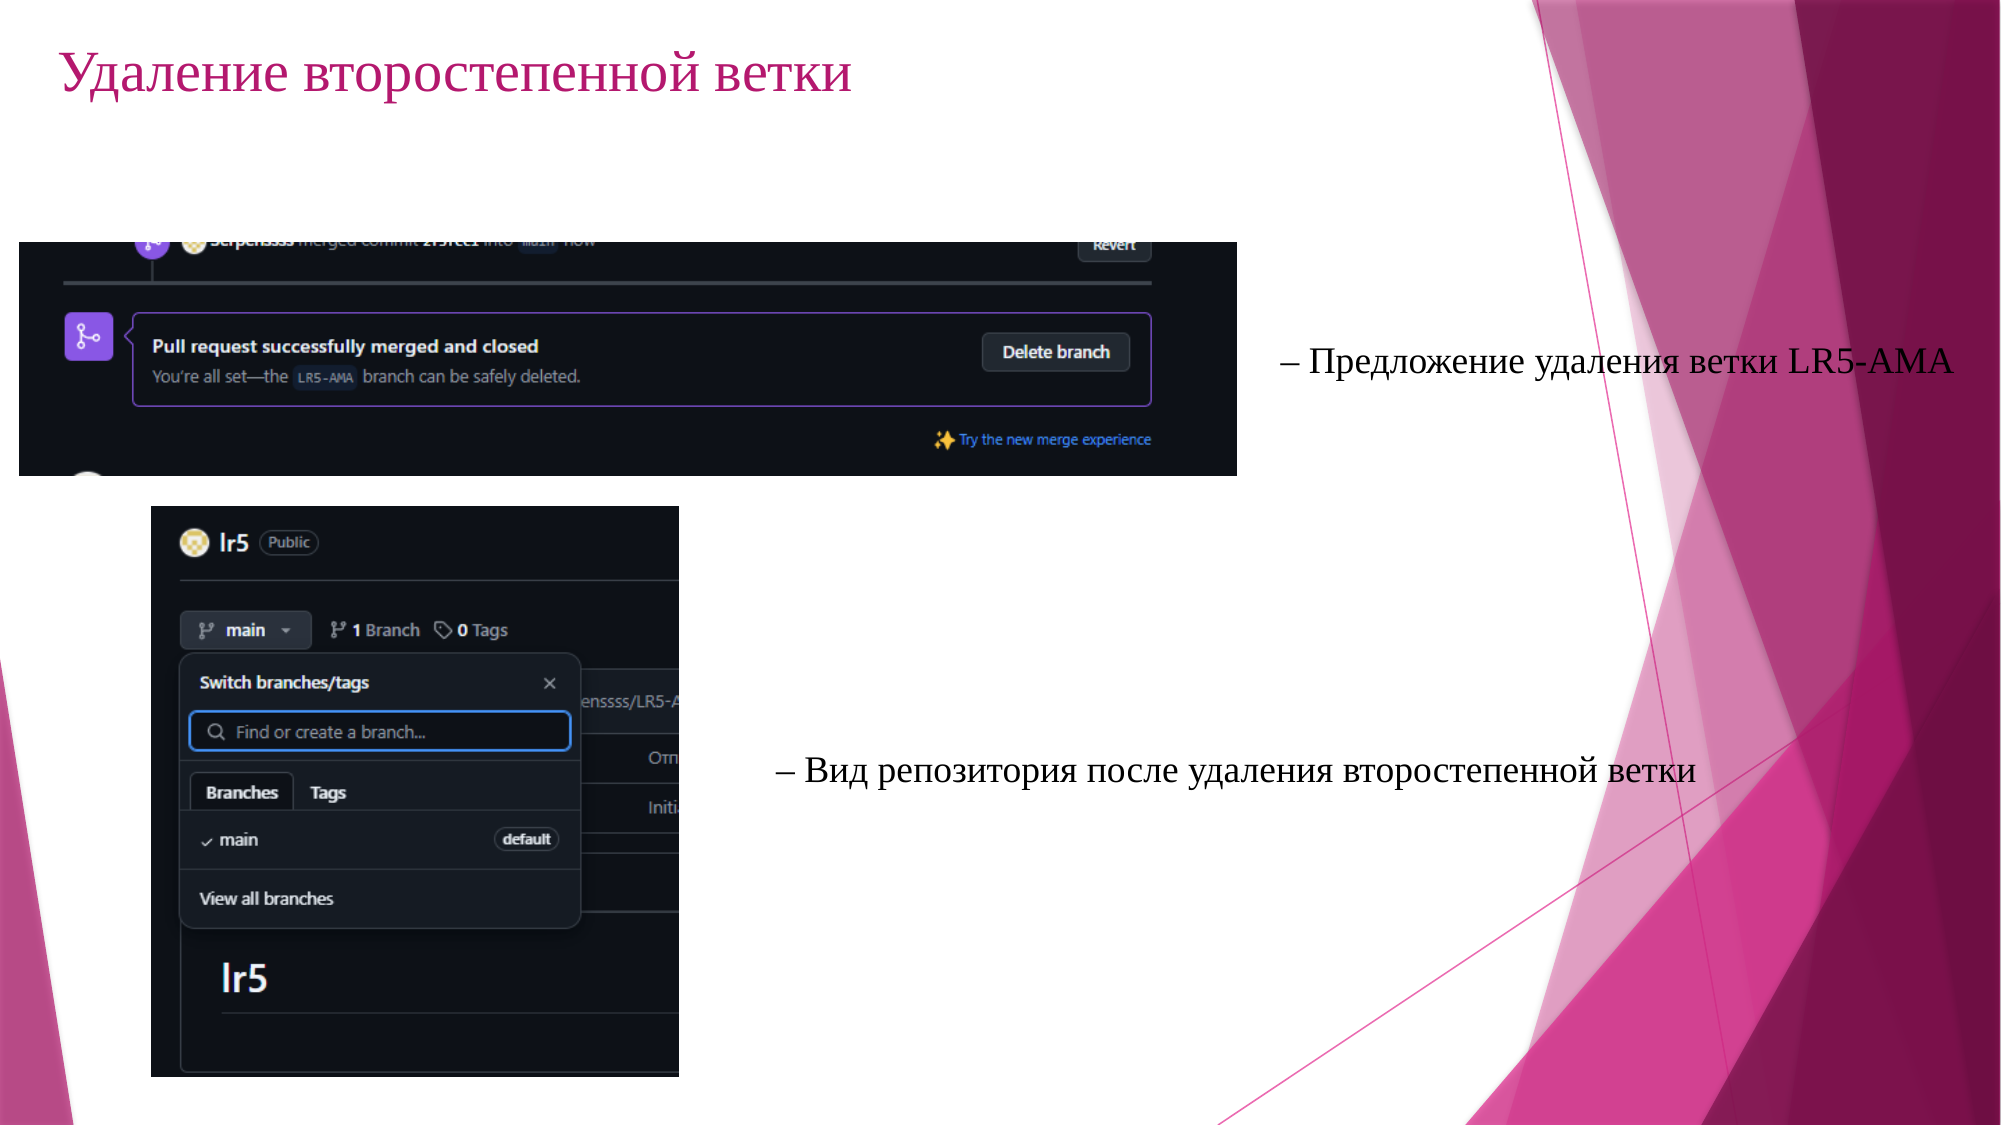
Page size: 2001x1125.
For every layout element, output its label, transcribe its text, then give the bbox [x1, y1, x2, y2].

title Удаление второстепенной ветки [42, 25, 1453, 243]
picture [150, 505, 680, 1077]
text_box – Предложение удаления ветки LR5-AMA [1265, 328, 1981, 389]
text_box – Вид репозитория после удаления второстепенной ветки [736, 715, 1738, 798]
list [18, 241, 1238, 476]
